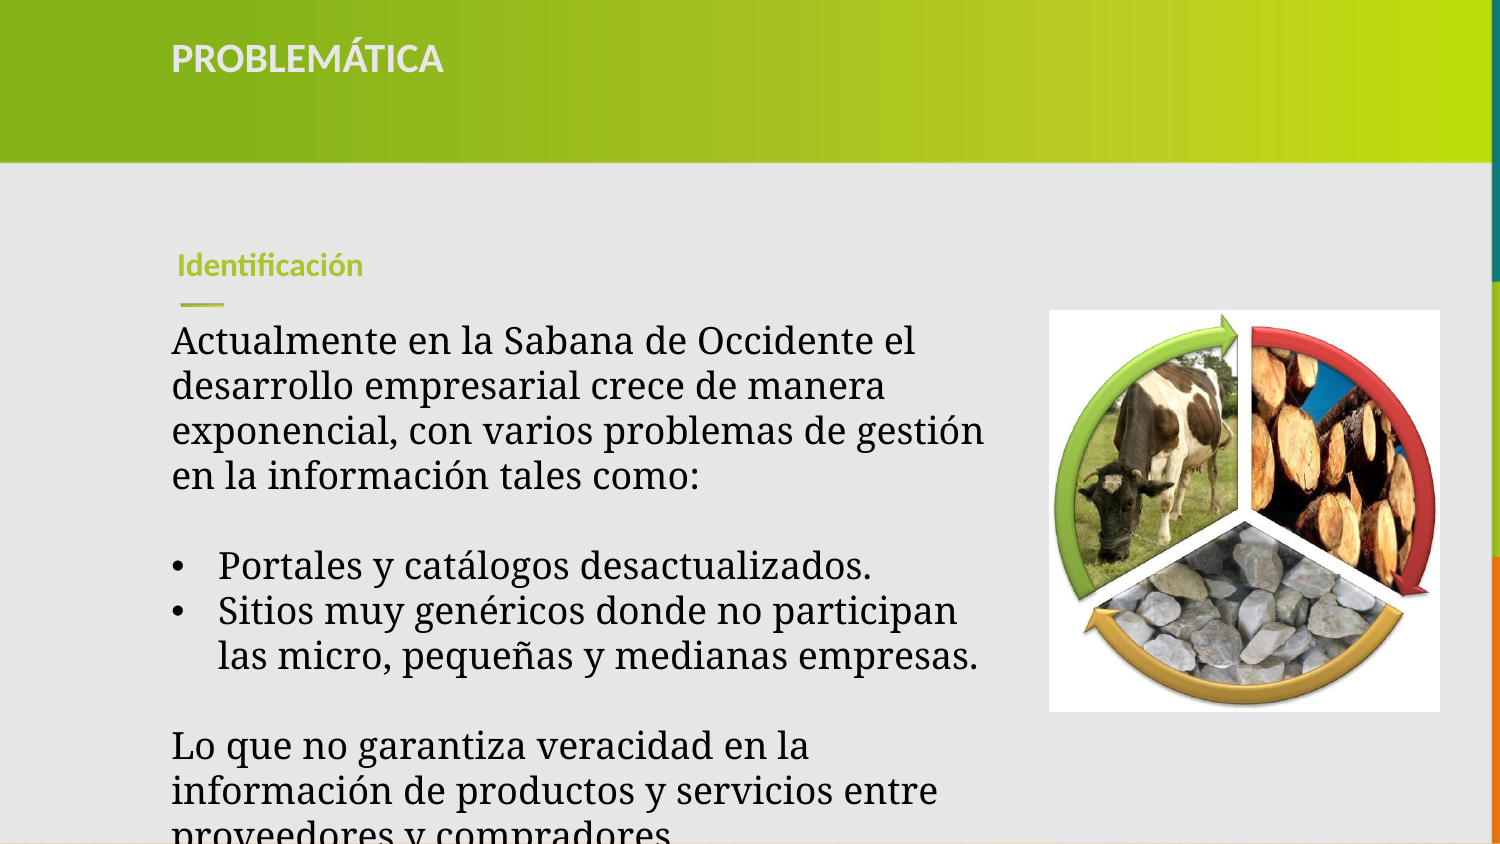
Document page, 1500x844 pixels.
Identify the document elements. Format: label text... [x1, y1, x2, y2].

text_box Actualmente en la Sabana de Occidente el desarrollo empresarial crece de manera exponencial, con varios problemas de gestión en la información tales como: Portales y catálogos desactualizados. Sitios muy genéricos donde no participan las micro, pequeñas y medianas empresas. Lo que no garantiza veracidad en la información de productos y servicios entre proveedores y compradores. [156, 310, 1018, 844]
text_box Identificación [162, 235, 588, 290]
picture [0, 0, 1500, 844]
text_box PROBLEMÁTICA [156, 23, 582, 89]
